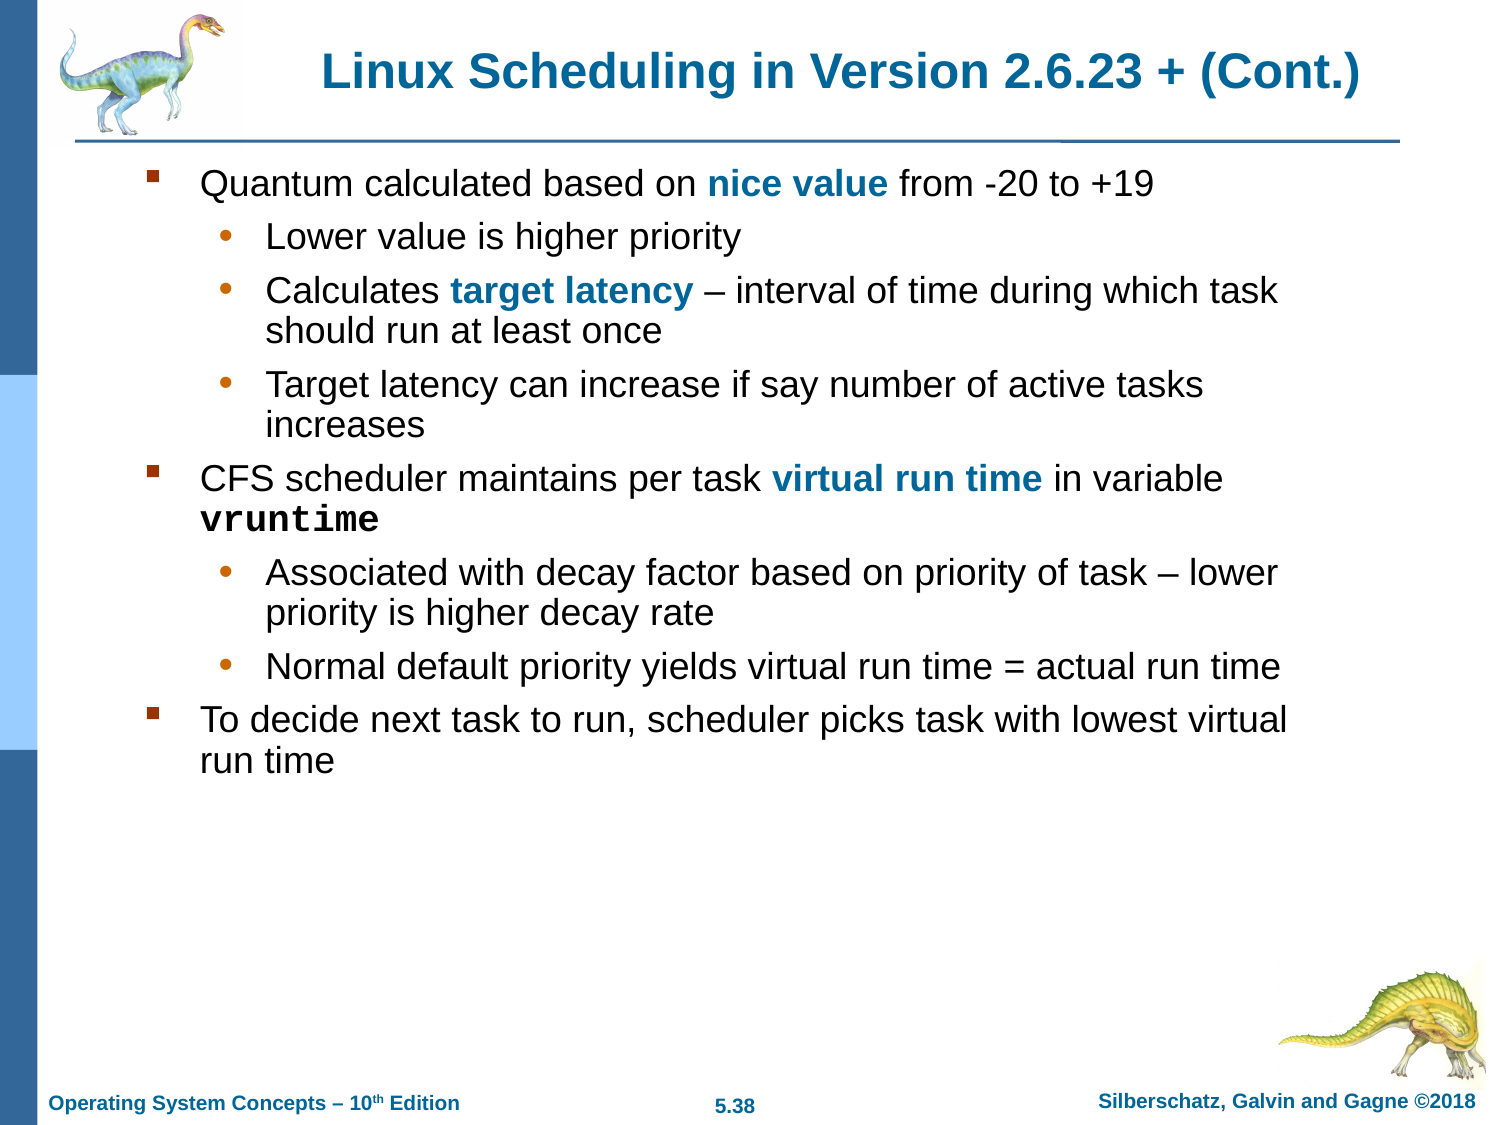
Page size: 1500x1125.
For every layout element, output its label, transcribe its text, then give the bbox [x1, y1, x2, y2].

list Quantum calculated based on nice value from -20 to +19 Lower value is higher priority Calculates target latency – interval of time during which task should run at least once Target latency can increase if say number of active tasks increases CFS scheduler maintains per task virtual run time in variable vruntime Associated with decay factor based on priority of task – lower priority is higher decay rate Normal default priority yields virtual run time = actual run time To decide next task to run, scheduler picks task with lowest virtual run time [128, 156, 1311, 968]
picture [46, 0, 243, 149]
title Linux Scheduling in Version 2.6.23 + (Cont.) [218, 11, 1465, 106]
picture [1275, 959, 1486, 1090]
